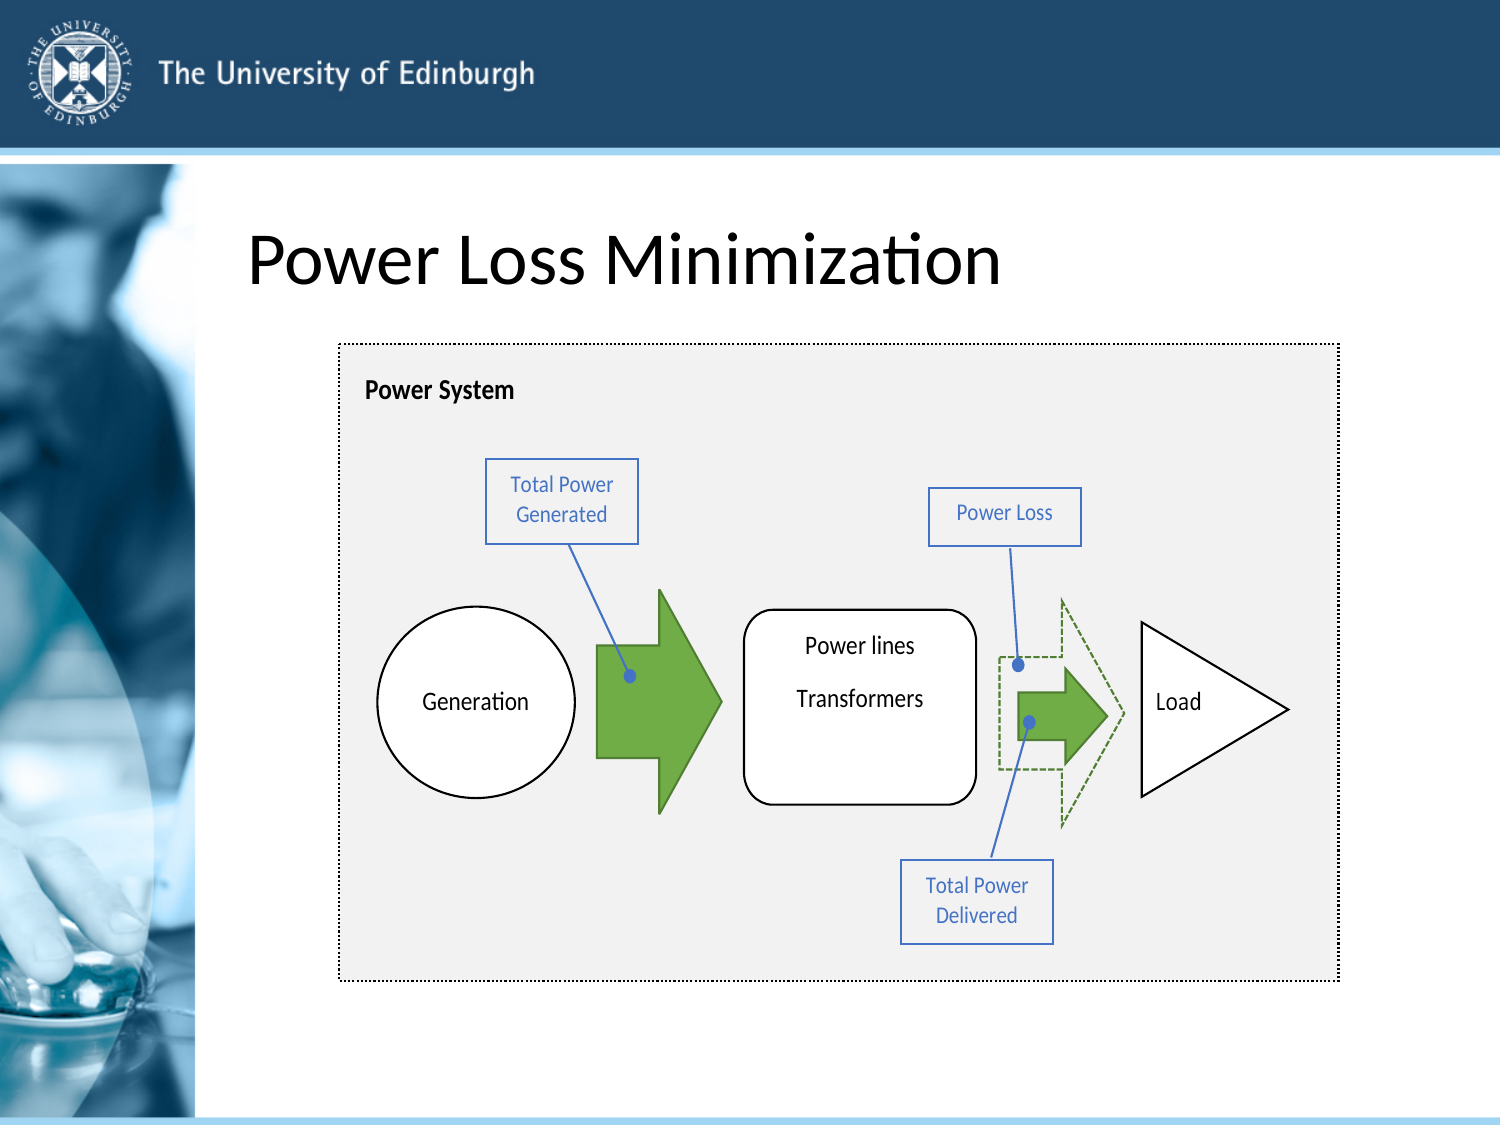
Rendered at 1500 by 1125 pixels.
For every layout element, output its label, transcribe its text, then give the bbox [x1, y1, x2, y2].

picture [0, 0, 1500, 1125]
title Power Loss Minimization [232, 160, 1425, 348]
picture [56, 992, 65, 1002]
